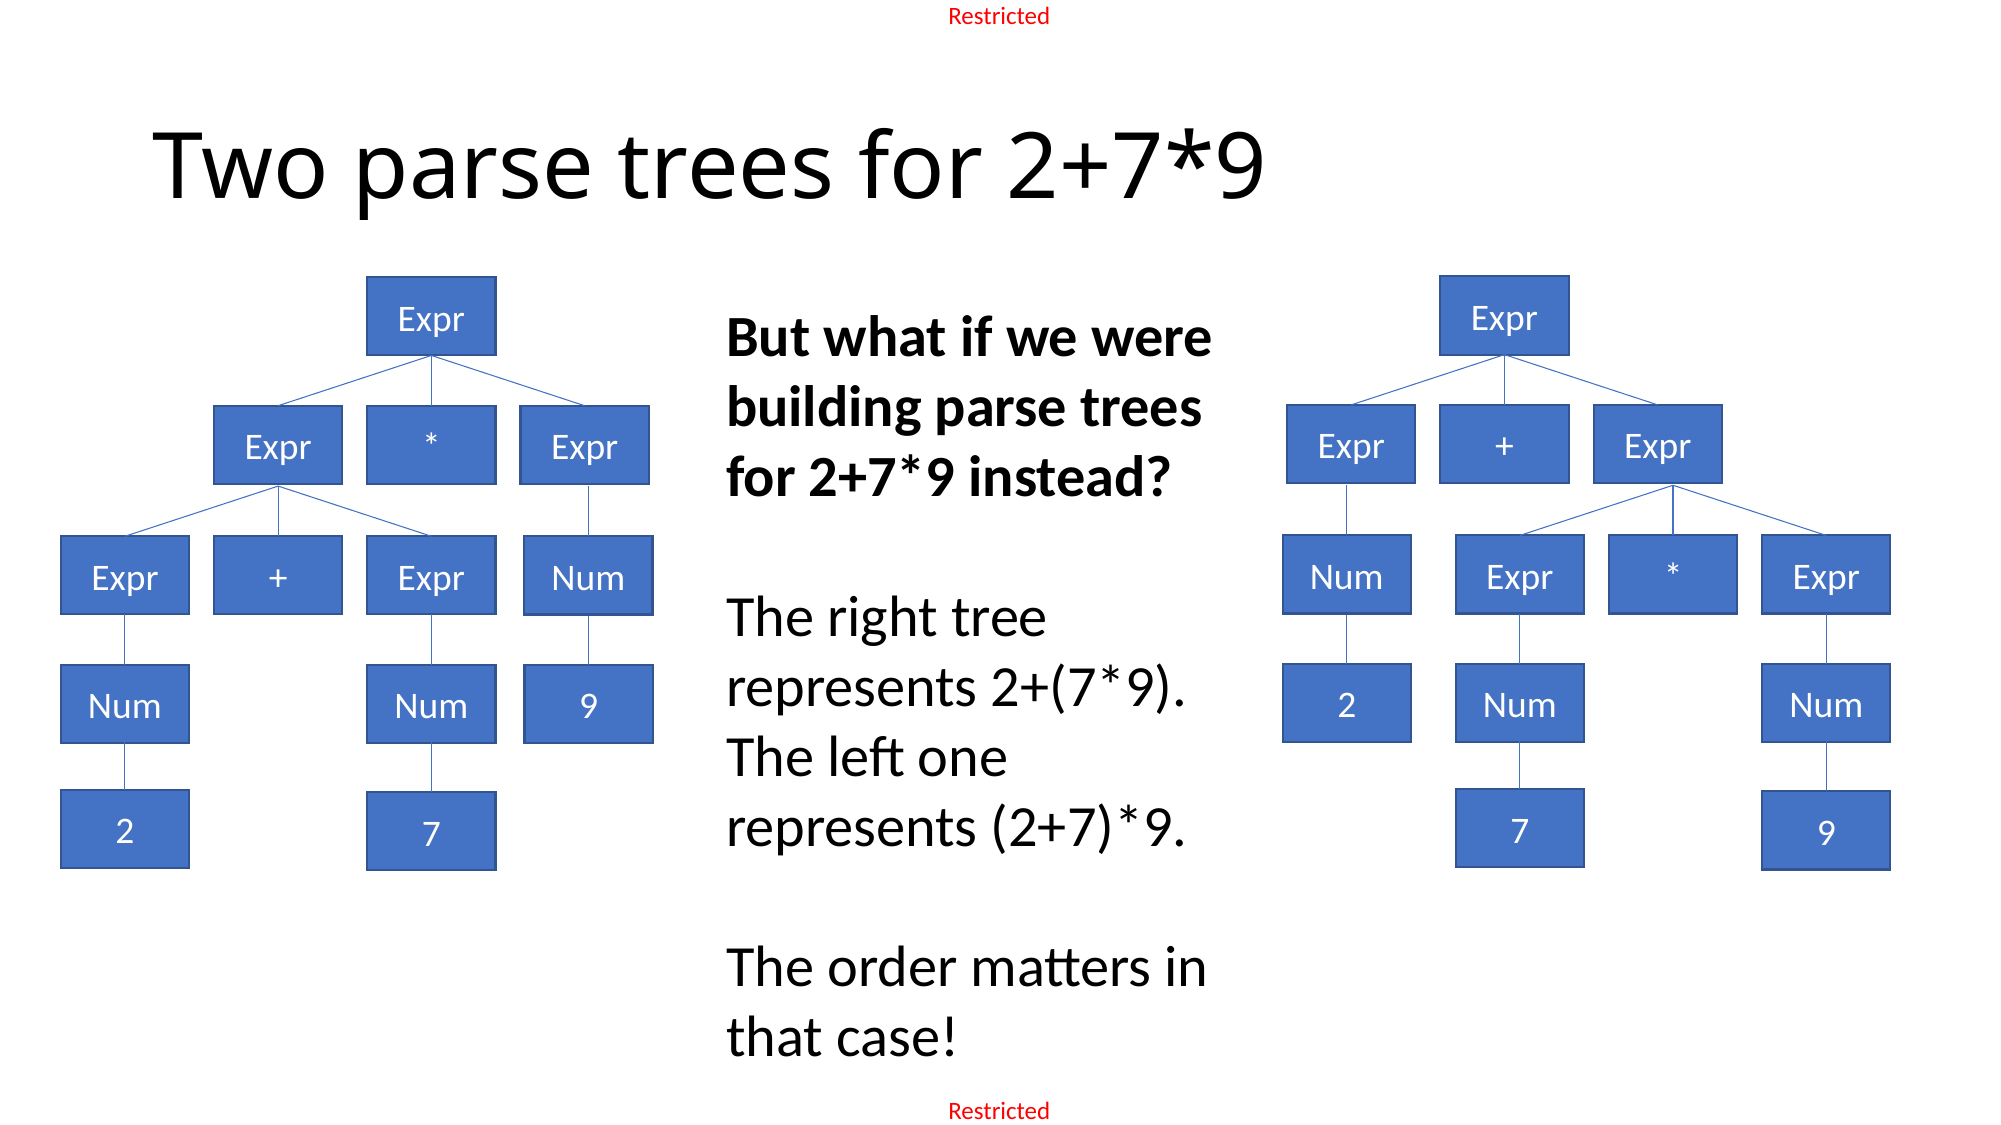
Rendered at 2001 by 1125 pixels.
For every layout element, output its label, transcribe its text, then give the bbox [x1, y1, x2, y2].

text_box 2 [60, 789, 190, 869]
text_box * [1608, 536, 1738, 615]
text_box Expr [213, 405, 343, 485]
title Two parse trees for 2+7*9 [137, 59, 1863, 278]
text_box Expr [366, 535, 497, 615]
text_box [1505, 354, 1658, 405]
text_box Expr [1439, 275, 1570, 354]
text_box Expr [1455, 534, 1585, 615]
text_box But what if we were building parse trees for 2+7*9 instead? The right tree represents 2+(7*9). The left one represents (2+7)*9. The order matters in that case! [711, 290, 1250, 1076]
text_box Expr [519, 405, 650, 485]
text_box 9 [1761, 790, 1891, 871]
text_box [1519, 485, 1672, 536]
text_box Num [1455, 663, 1585, 743]
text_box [1351, 354, 1504, 405]
text_box Num [523, 535, 654, 616]
text_box Num [1282, 534, 1412, 615]
text_box Expr [1593, 404, 1723, 484]
text_box Num [60, 664, 190, 744]
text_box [1674, 485, 1827, 536]
text_box + [1439, 405, 1570, 484]
text_box Expr [1286, 404, 1416, 484]
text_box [278, 355, 431, 406]
text_box 9 [523, 664, 654, 744]
text_box Expr [60, 535, 190, 615]
text_box 2 [1282, 663, 1412, 743]
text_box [279, 486, 432, 537]
text_box Expr [1761, 534, 1891, 615]
text_box * [366, 406, 497, 485]
text_box Num [366, 664, 497, 744]
text_box Num [1761, 663, 1891, 743]
text_box + [213, 537, 343, 615]
text_box Expr [366, 276, 497, 355]
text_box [124, 486, 278, 537]
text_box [432, 355, 585, 406]
text_box 7 [366, 791, 497, 871]
text_box 7 [1455, 788, 1585, 868]
